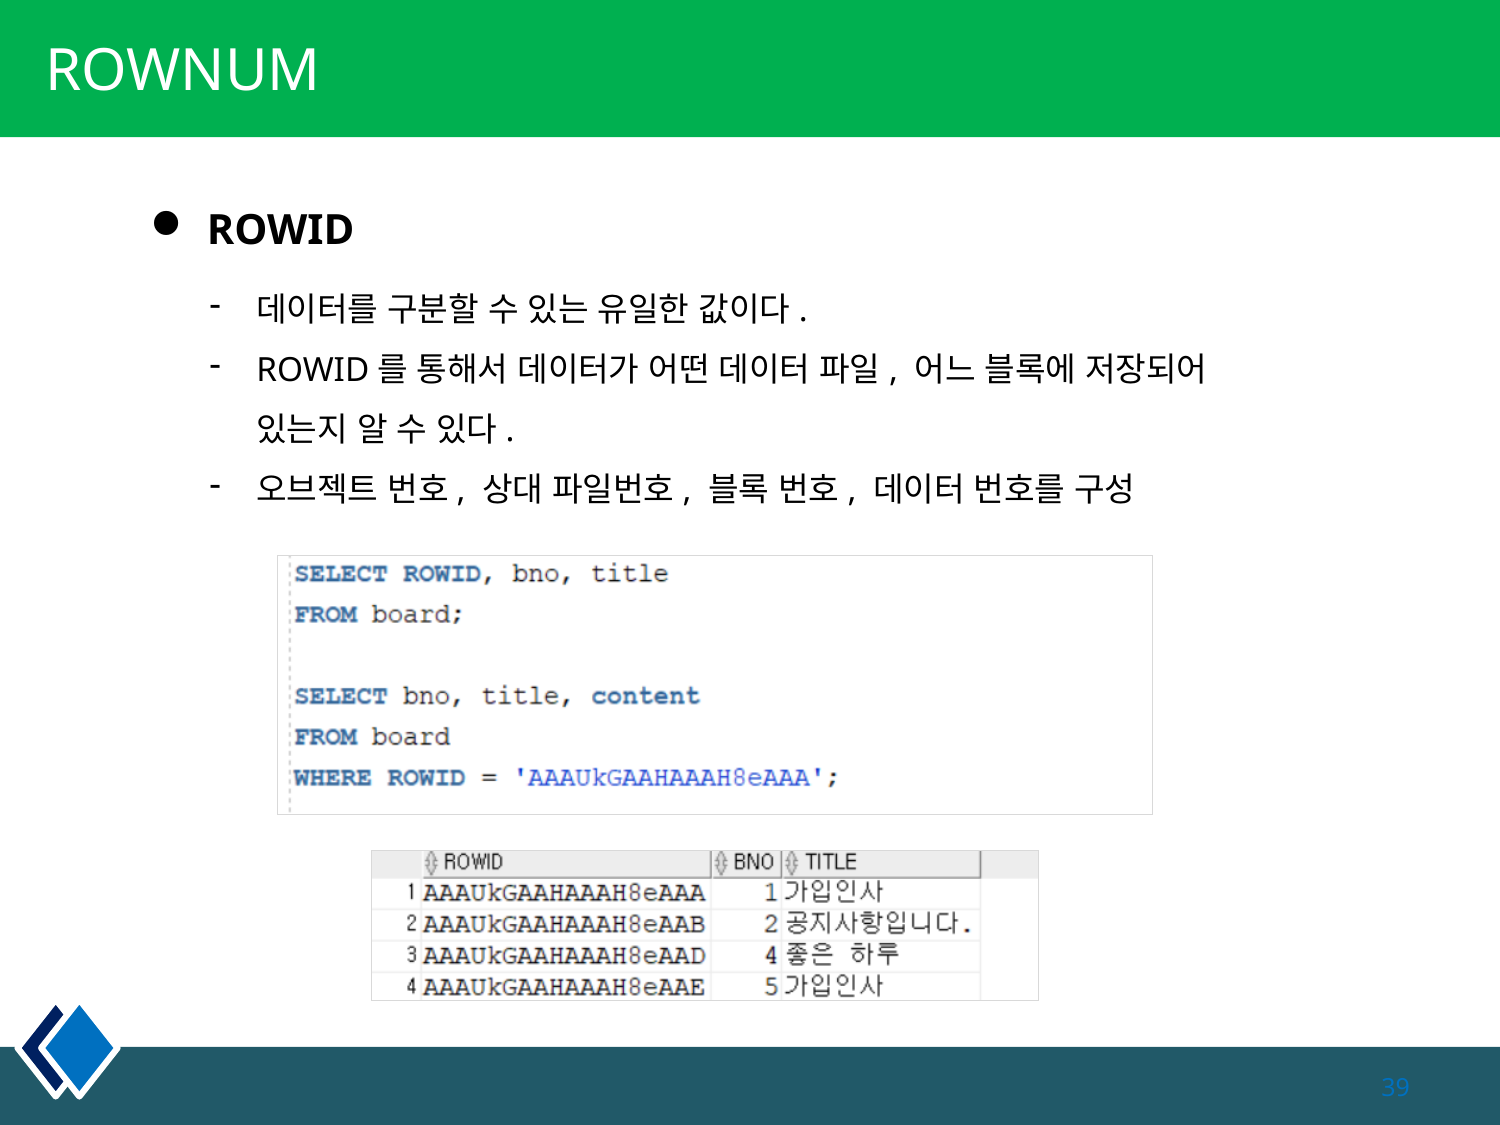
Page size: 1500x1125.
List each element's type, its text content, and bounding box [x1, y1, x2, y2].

picture [277, 554, 1153, 815]
title ROWNUM [0, 0, 939, 138]
slide_number 39 [1340, 1058, 1425, 1119]
picture [371, 850, 1039, 1001]
text_box 데이터를 구분할 수 있는 유일한 값이다. ROWID를 통해서 데이터가 어떤 데이터 파일, 어느 블록에 저장되어 있는지 알 수 있다. 오브젝트 번호, 상대 파일번호, 블록 번호, 데이터 번호를 구성 [194, 261, 1317, 516]
text_box ROWID [135, 195, 762, 261]
